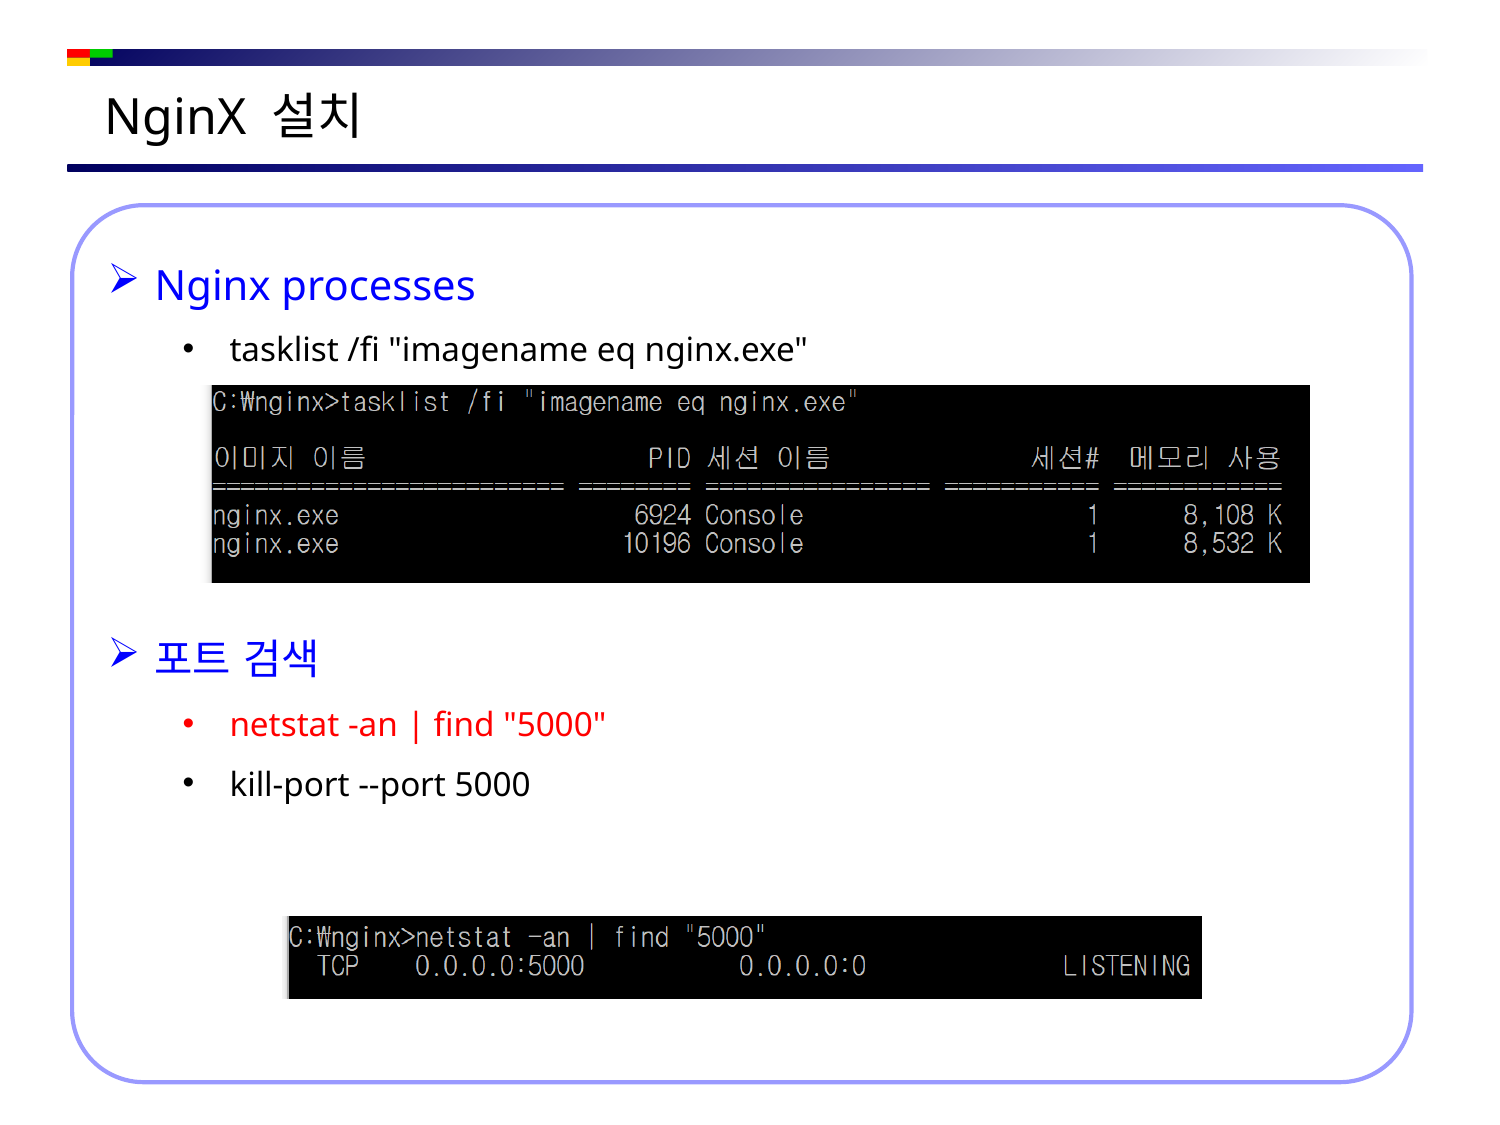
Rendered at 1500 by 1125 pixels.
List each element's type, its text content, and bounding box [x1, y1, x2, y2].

picture [282, 916, 1202, 999]
text_box NginX 설치 [90, 77, 1412, 152]
text_box Nginx processes tasklist /fi "imagename eq nginx.exe" 포트 검색 netstat -an | find "5000" kill-port --port 5000 [70, 203, 1414, 1085]
picture [190, 385, 1310, 583]
